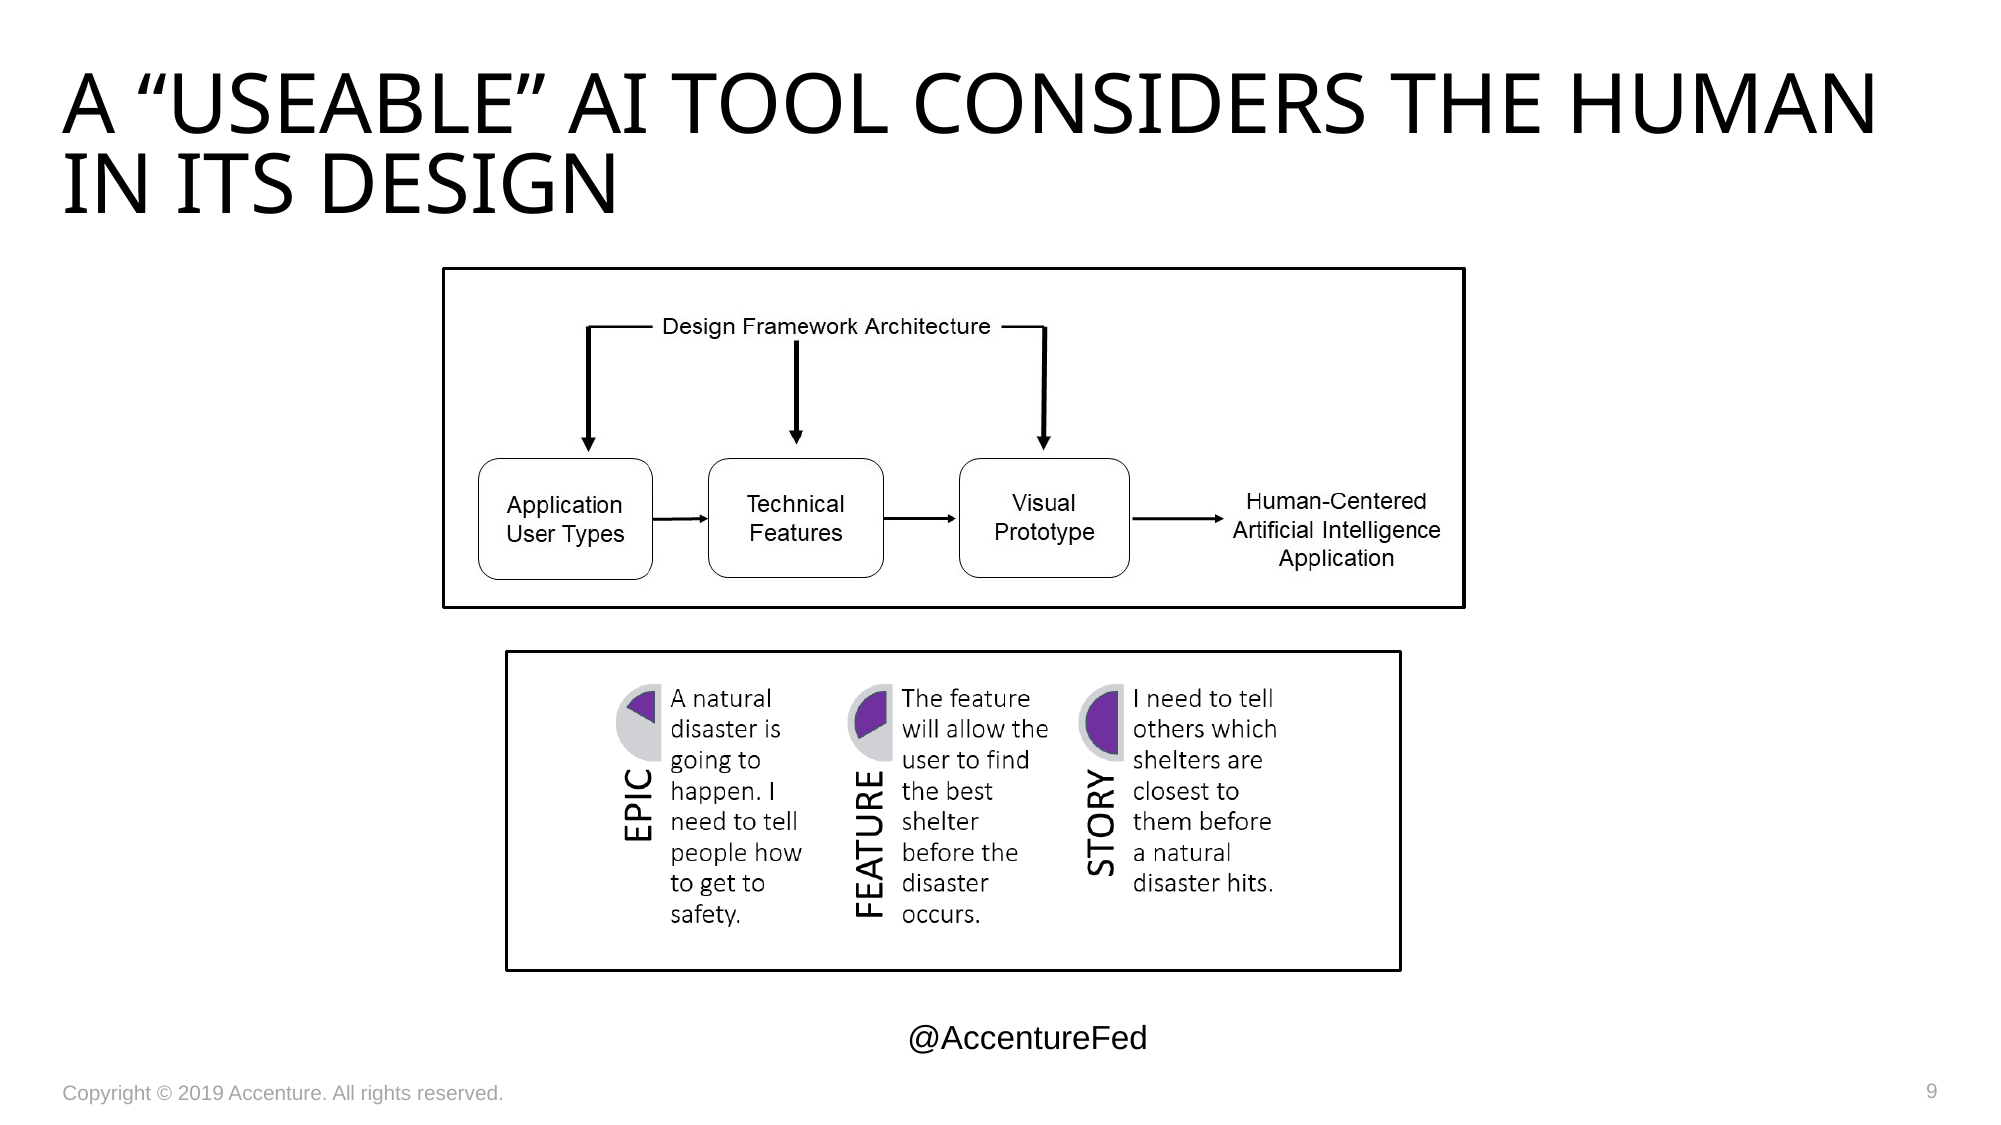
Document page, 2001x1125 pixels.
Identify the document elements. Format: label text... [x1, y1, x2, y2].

picture [508, 653, 1400, 969]
title A “Useable” AI Tool considers the Human in its design [62, 62, 1938, 225]
picture [444, 269, 1463, 606]
text_box @AccentureFed [360, 1016, 1705, 1104]
